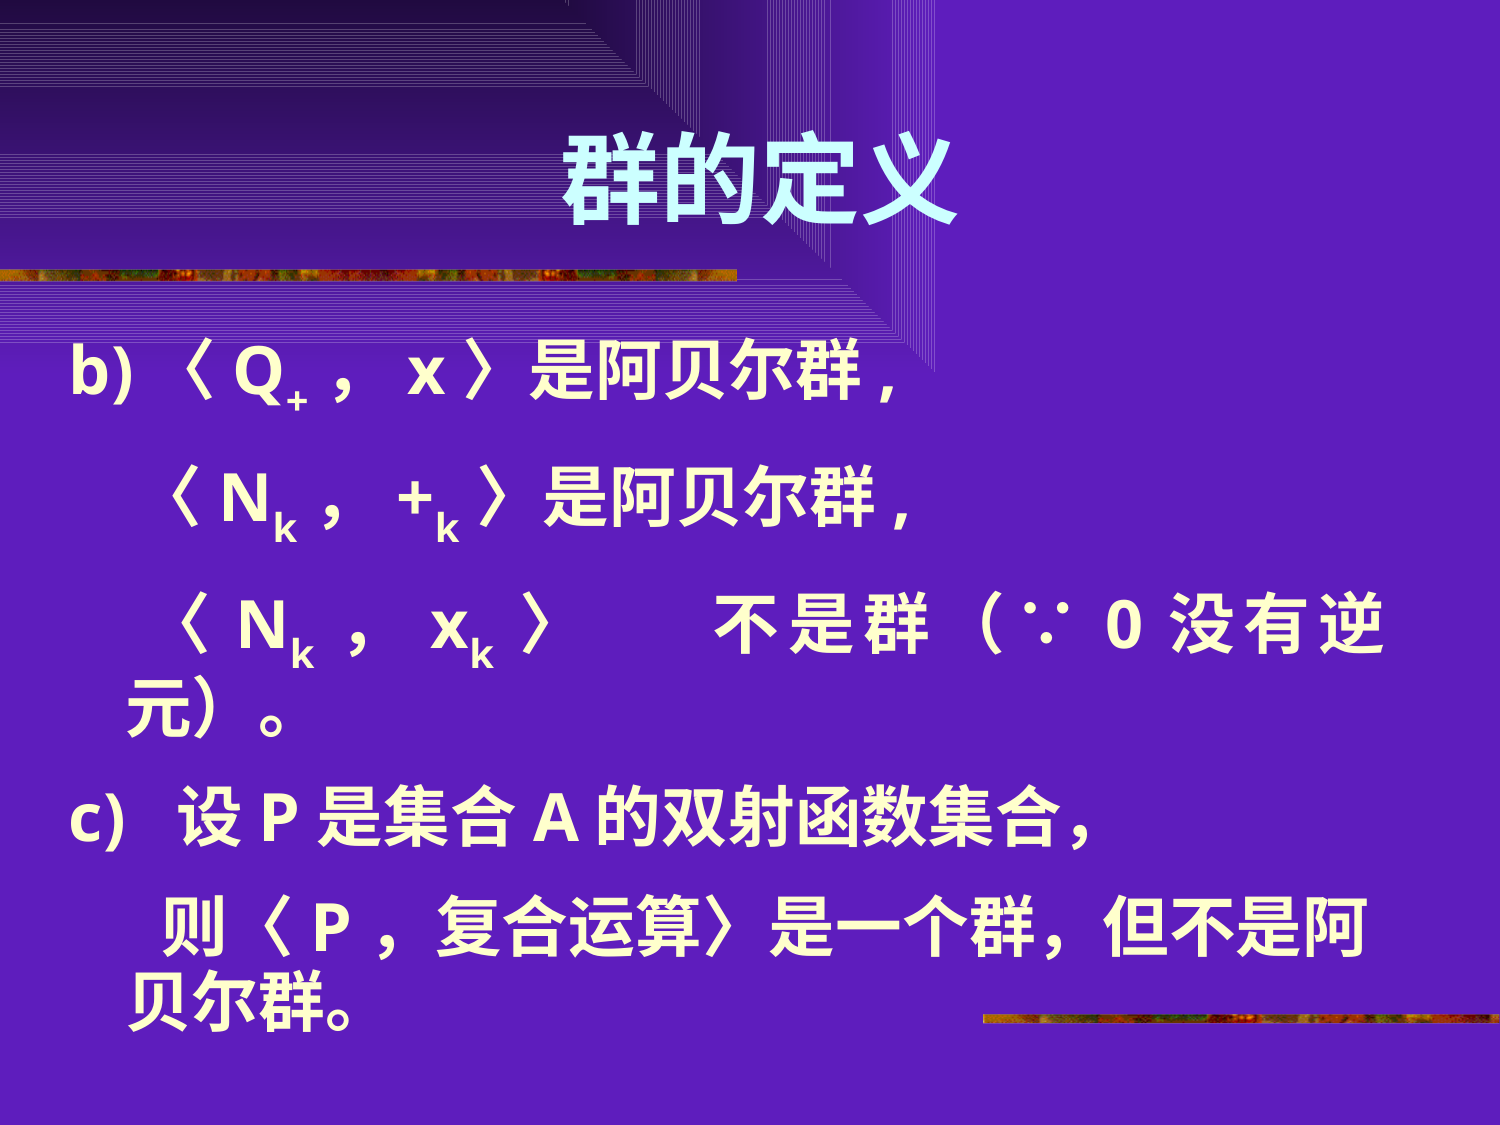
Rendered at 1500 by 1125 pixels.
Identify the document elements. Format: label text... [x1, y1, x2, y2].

list b)〈Q+，x〉是阿贝尔群, 〈Nk，+k〉是阿贝尔群, 〈Nk，xk〉 不是群（∵0没有逆元）。 c) 设P是集合A的双射函数集合， 则〈P，复合运算〉是一个群，但不是阿贝尔群。 [53, 318, 1401, 994]
title 群的定义 [52, 108, 1469, 244]
picture [0, 268, 737, 285]
picture [983, 1013, 1500, 1026]
